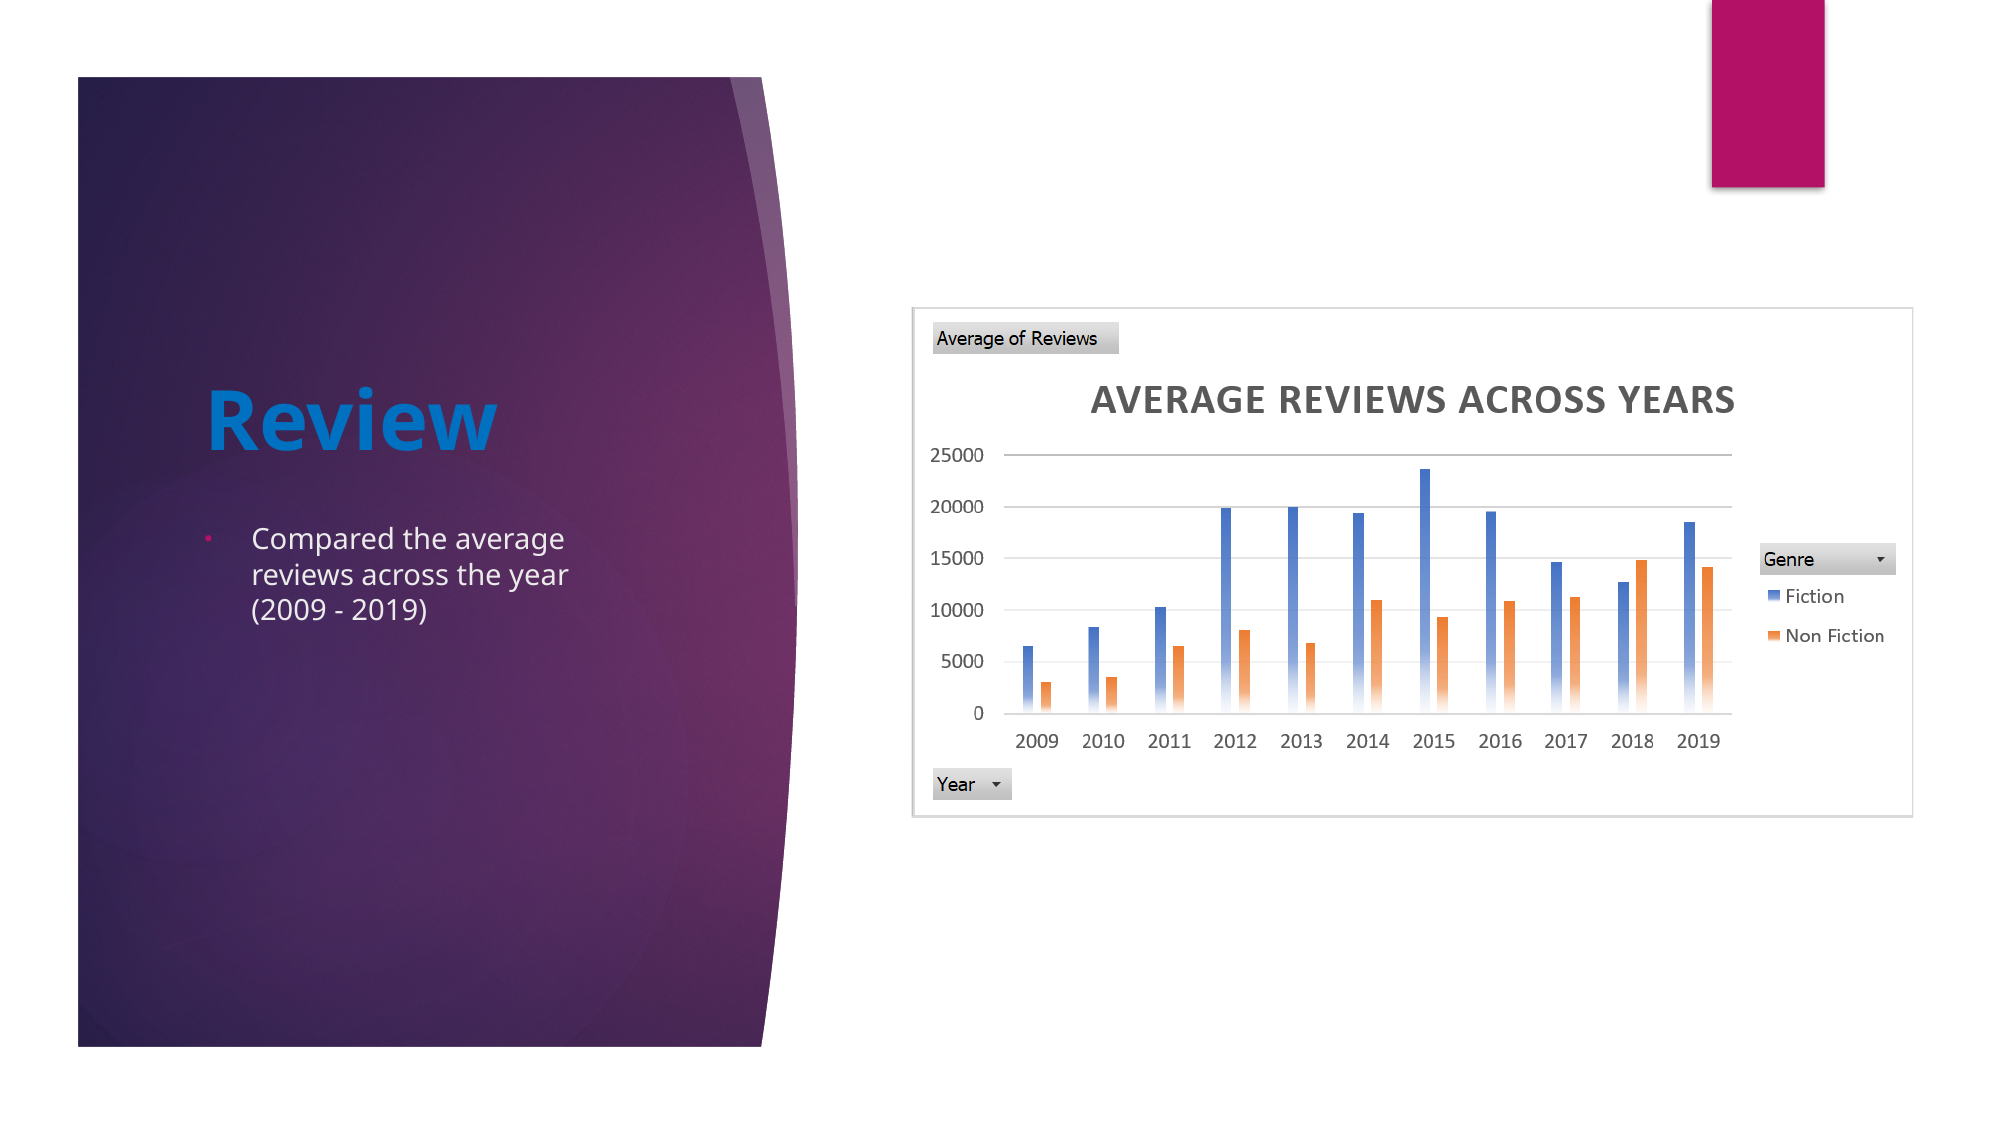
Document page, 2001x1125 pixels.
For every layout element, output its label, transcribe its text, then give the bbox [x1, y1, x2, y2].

picture [911, 306, 1914, 818]
list Compared the average reviews across the year (2009 - 2019) [189, 513, 648, 989]
title Review [189, 212, 648, 475]
